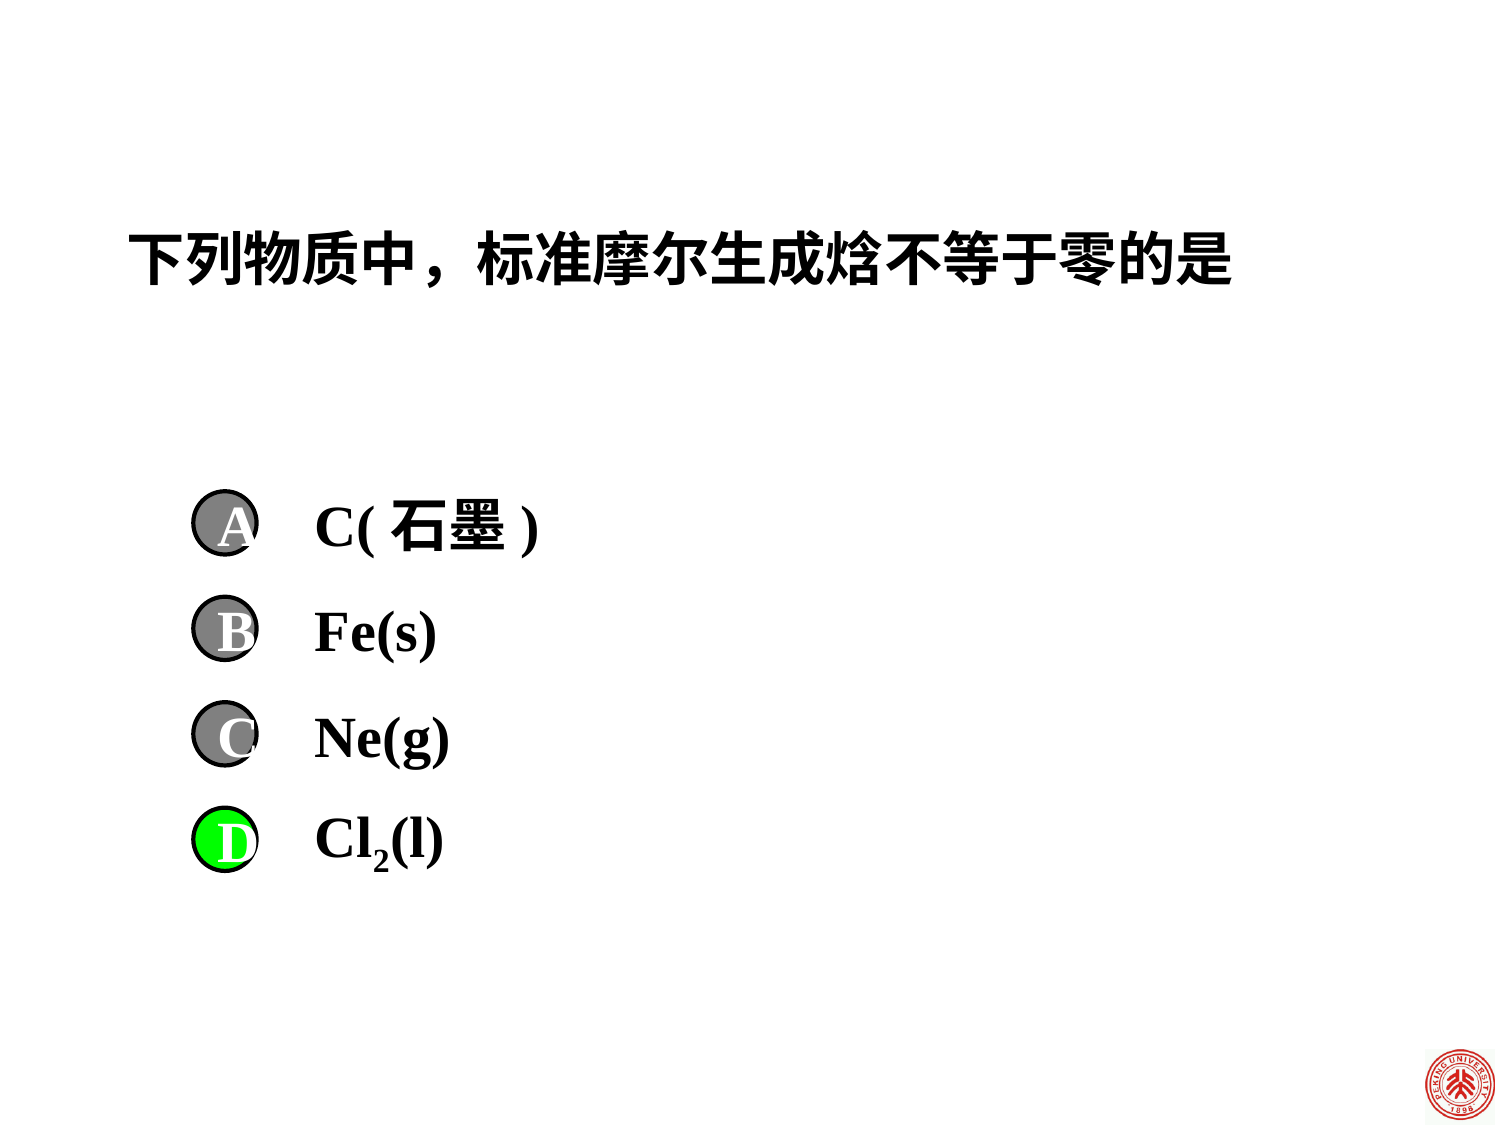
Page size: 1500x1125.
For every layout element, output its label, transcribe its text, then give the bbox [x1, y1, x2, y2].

picture [1425, 1049, 1495, 1125]
text_box Ne(g) [299, 694, 1350, 774]
text_box 下列物质中，标准摩尔生成焓不等于零的是 [112, 172, 1256, 341]
text_box Cl2(l) [299, 799, 1350, 879]
text_box A [191, 489, 259, 557]
text_box C(石墨) [299, 483, 1350, 563]
text_box Fe(s) [299, 588, 1350, 668]
text_box C [191, 700, 259, 768]
text_box D [191, 805, 259, 874]
text_box B [191, 594, 259, 663]
